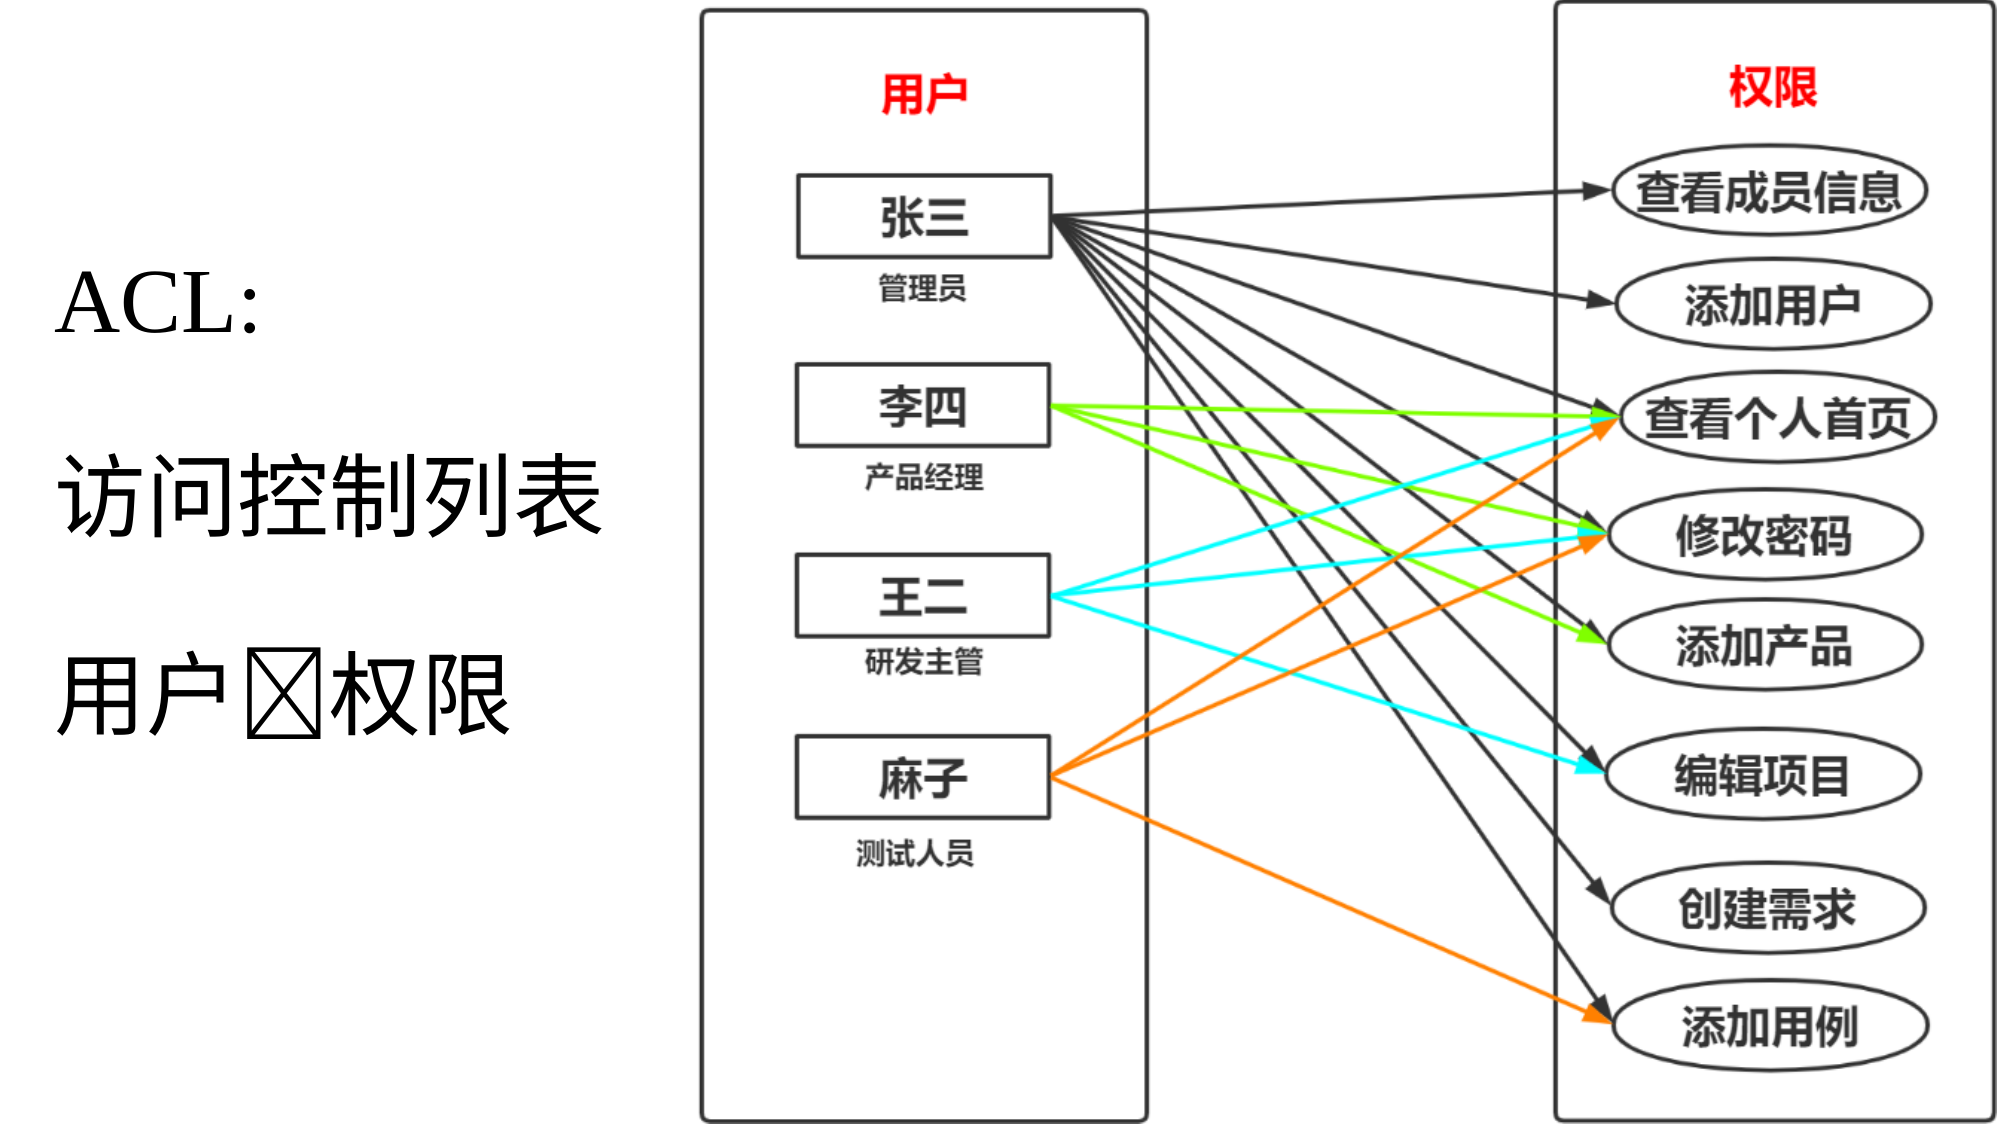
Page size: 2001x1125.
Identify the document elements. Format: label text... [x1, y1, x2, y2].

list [694, 0, 1997, 1124]
title ACL: 访问控制列表 用户权限 [39, 59, 673, 942]
